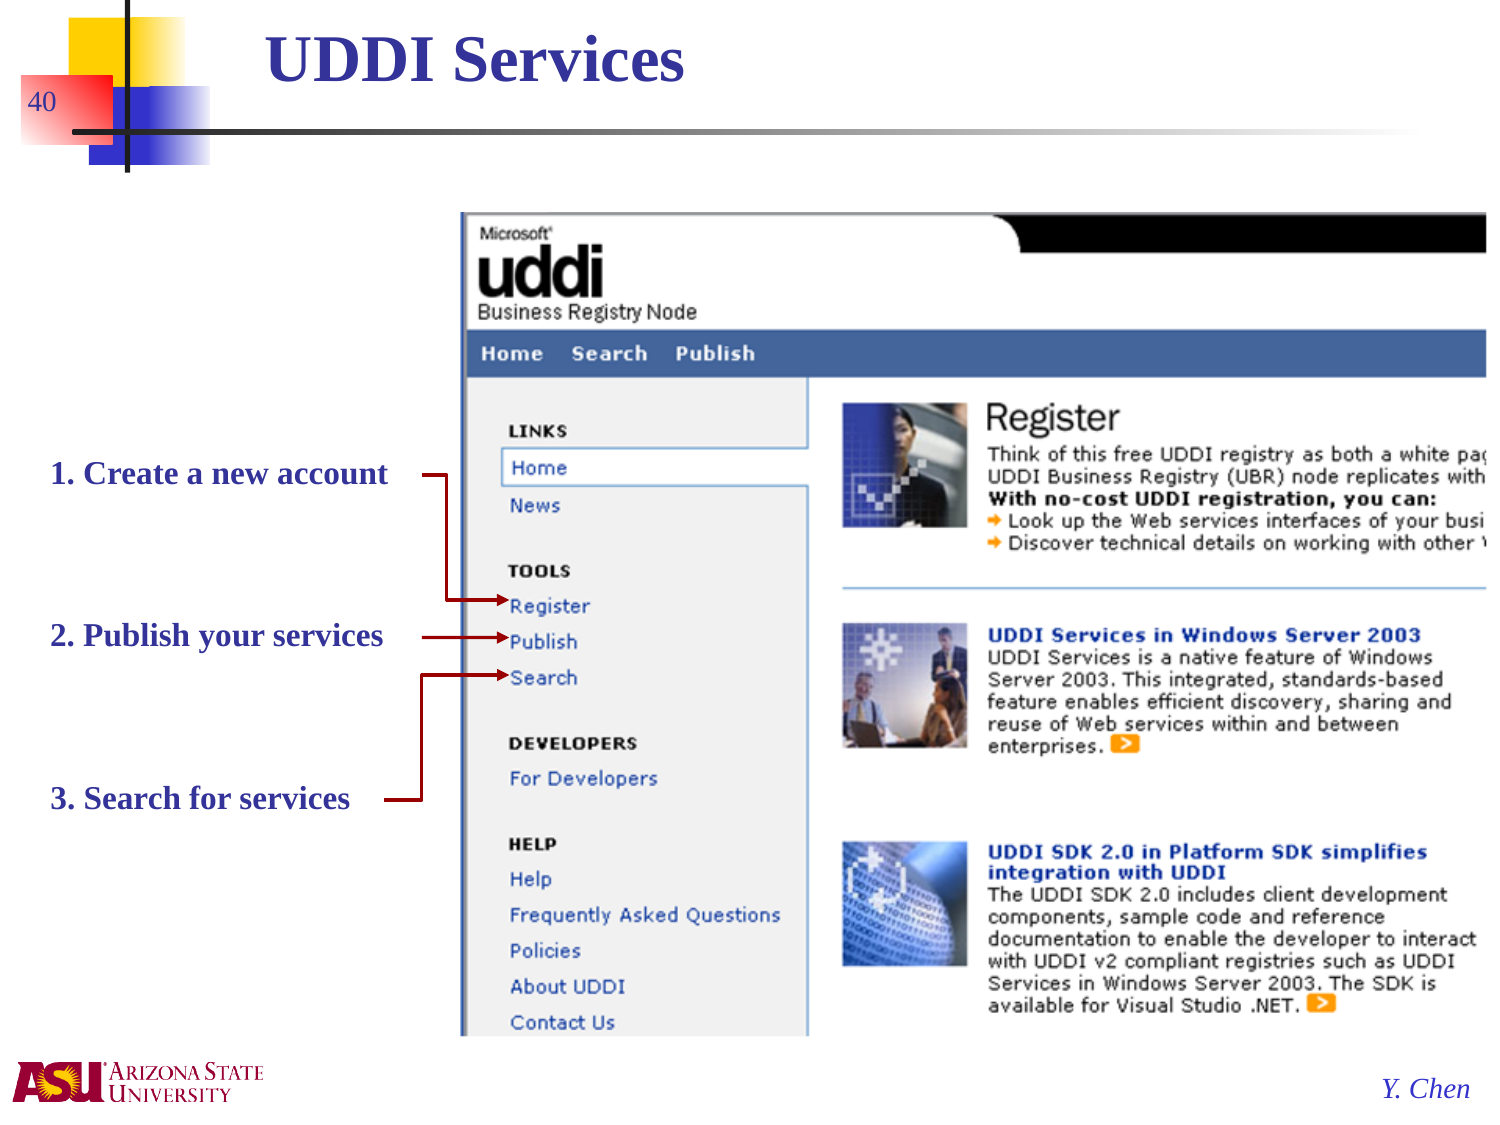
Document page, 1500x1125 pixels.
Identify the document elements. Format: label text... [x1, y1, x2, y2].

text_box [34, 443, 510, 601]
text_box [34, 674, 510, 825]
slide_number 40 [12, 49, 113, 126]
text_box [34, 605, 510, 662]
picture [459, 212, 1488, 1038]
picture [12, 1062, 263, 1102]
title UDDI Services [249, 0, 1425, 103]
